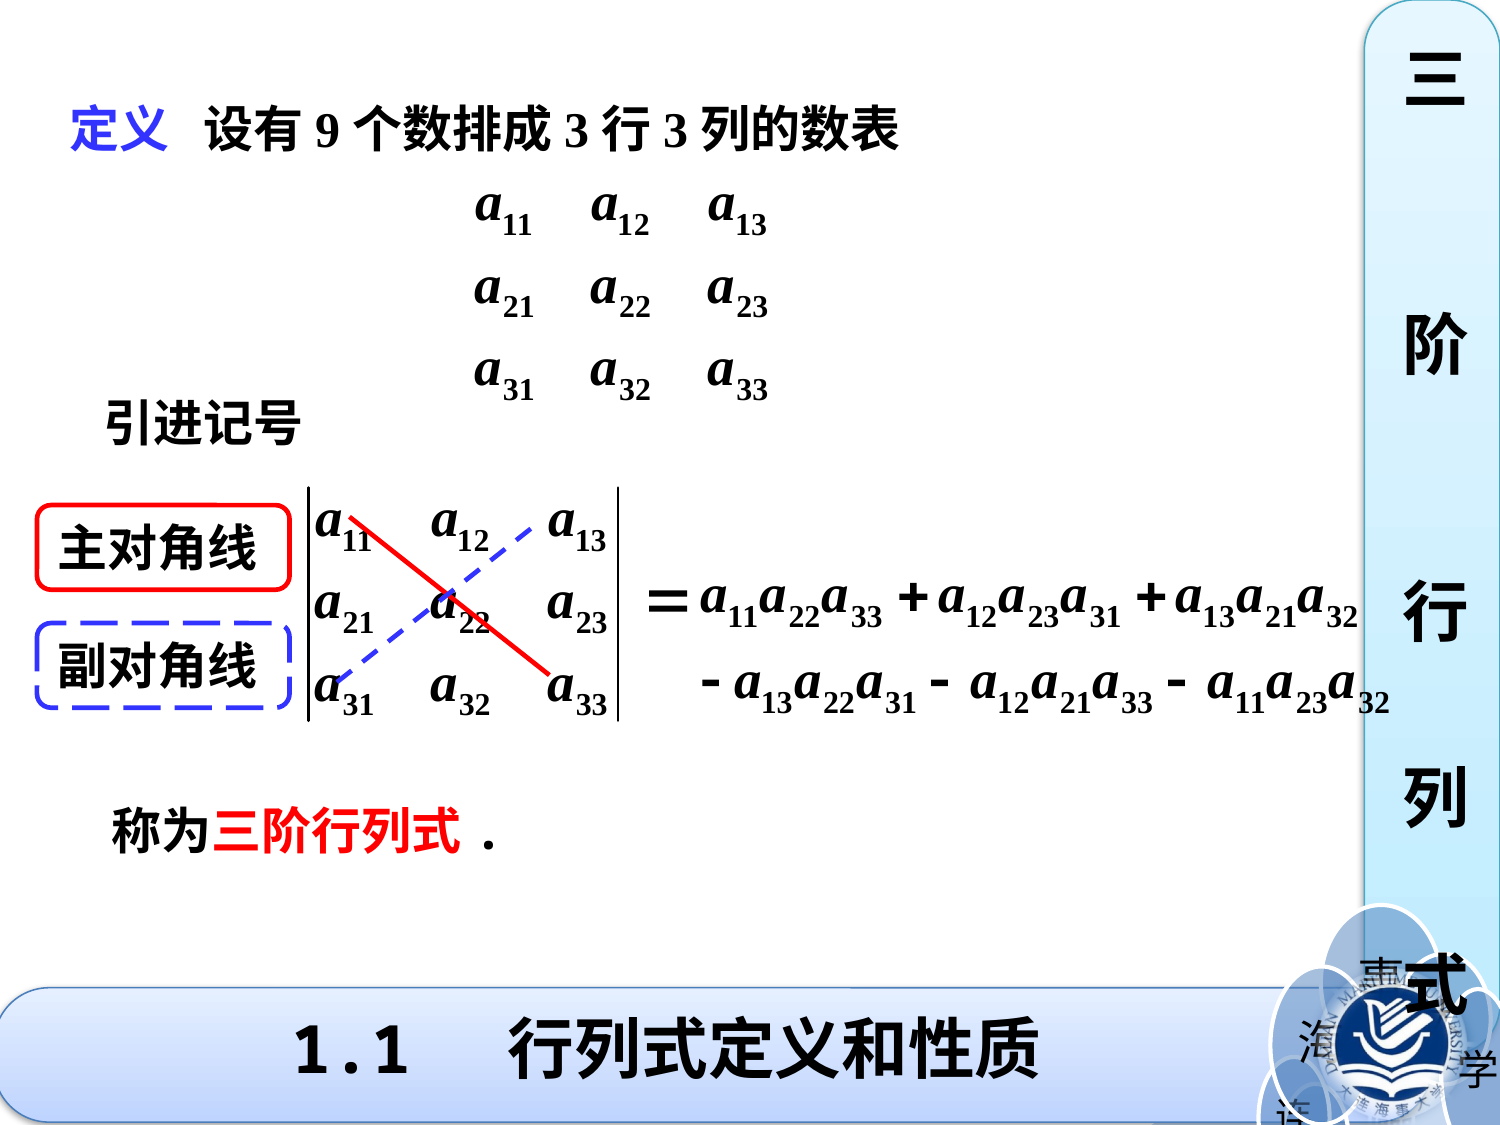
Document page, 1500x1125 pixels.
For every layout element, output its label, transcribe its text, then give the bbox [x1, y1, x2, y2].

text_box 定义 设有9个数排成3行3列的数表 [54, 89, 915, 165]
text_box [692, 559, 1401, 726]
text_box 引进记号 [88, 384, 361, 460]
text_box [633, 582, 687, 631]
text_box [297, 476, 633, 734]
picture [1310, 960, 1481, 1114]
text_box 主对角线 [36, 505, 290, 590]
subtitle 三 阶 行 列 式 [1387, 28, 1471, 918]
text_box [466, 165, 784, 414]
title 1.1 行列式定义和性质 [29, 999, 1305, 1095]
text_box 称为三阶行列式. [96, 792, 519, 867]
text_box 副对角线 [36, 623, 290, 708]
